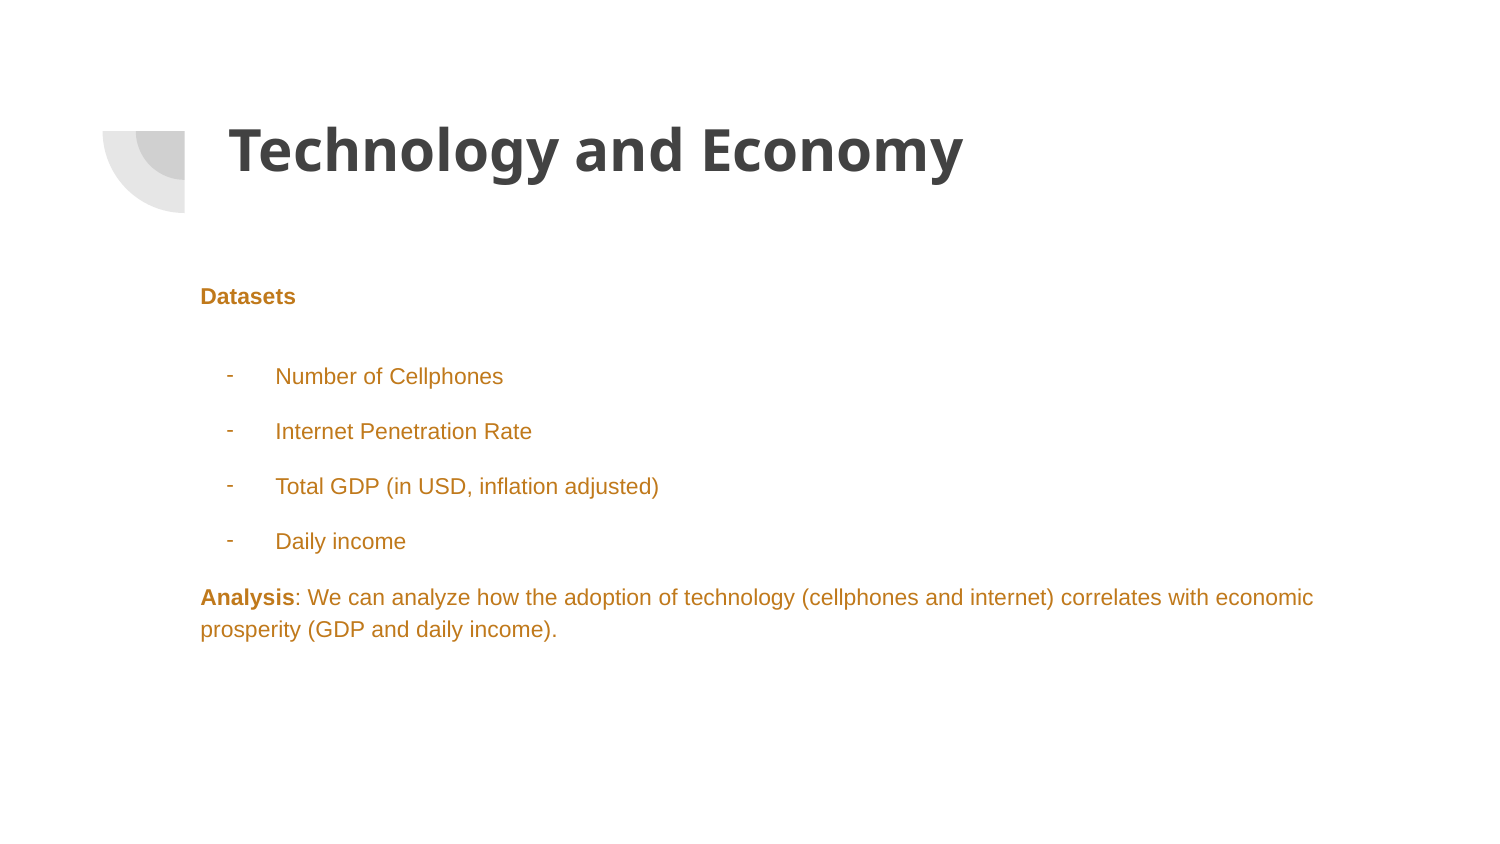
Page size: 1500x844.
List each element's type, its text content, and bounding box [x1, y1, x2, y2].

title Technology and Economy [213, 98, 1368, 263]
list Datasets Number of Cellphones Internet Penetration Rate Total GDP (in USD, inflation adjusted) Daily income Analysis: We can analyze how the adoption of technology (cellphones and internet) correlates with economic prosperity (GDP and daily income). [185, 262, 1339, 701]
